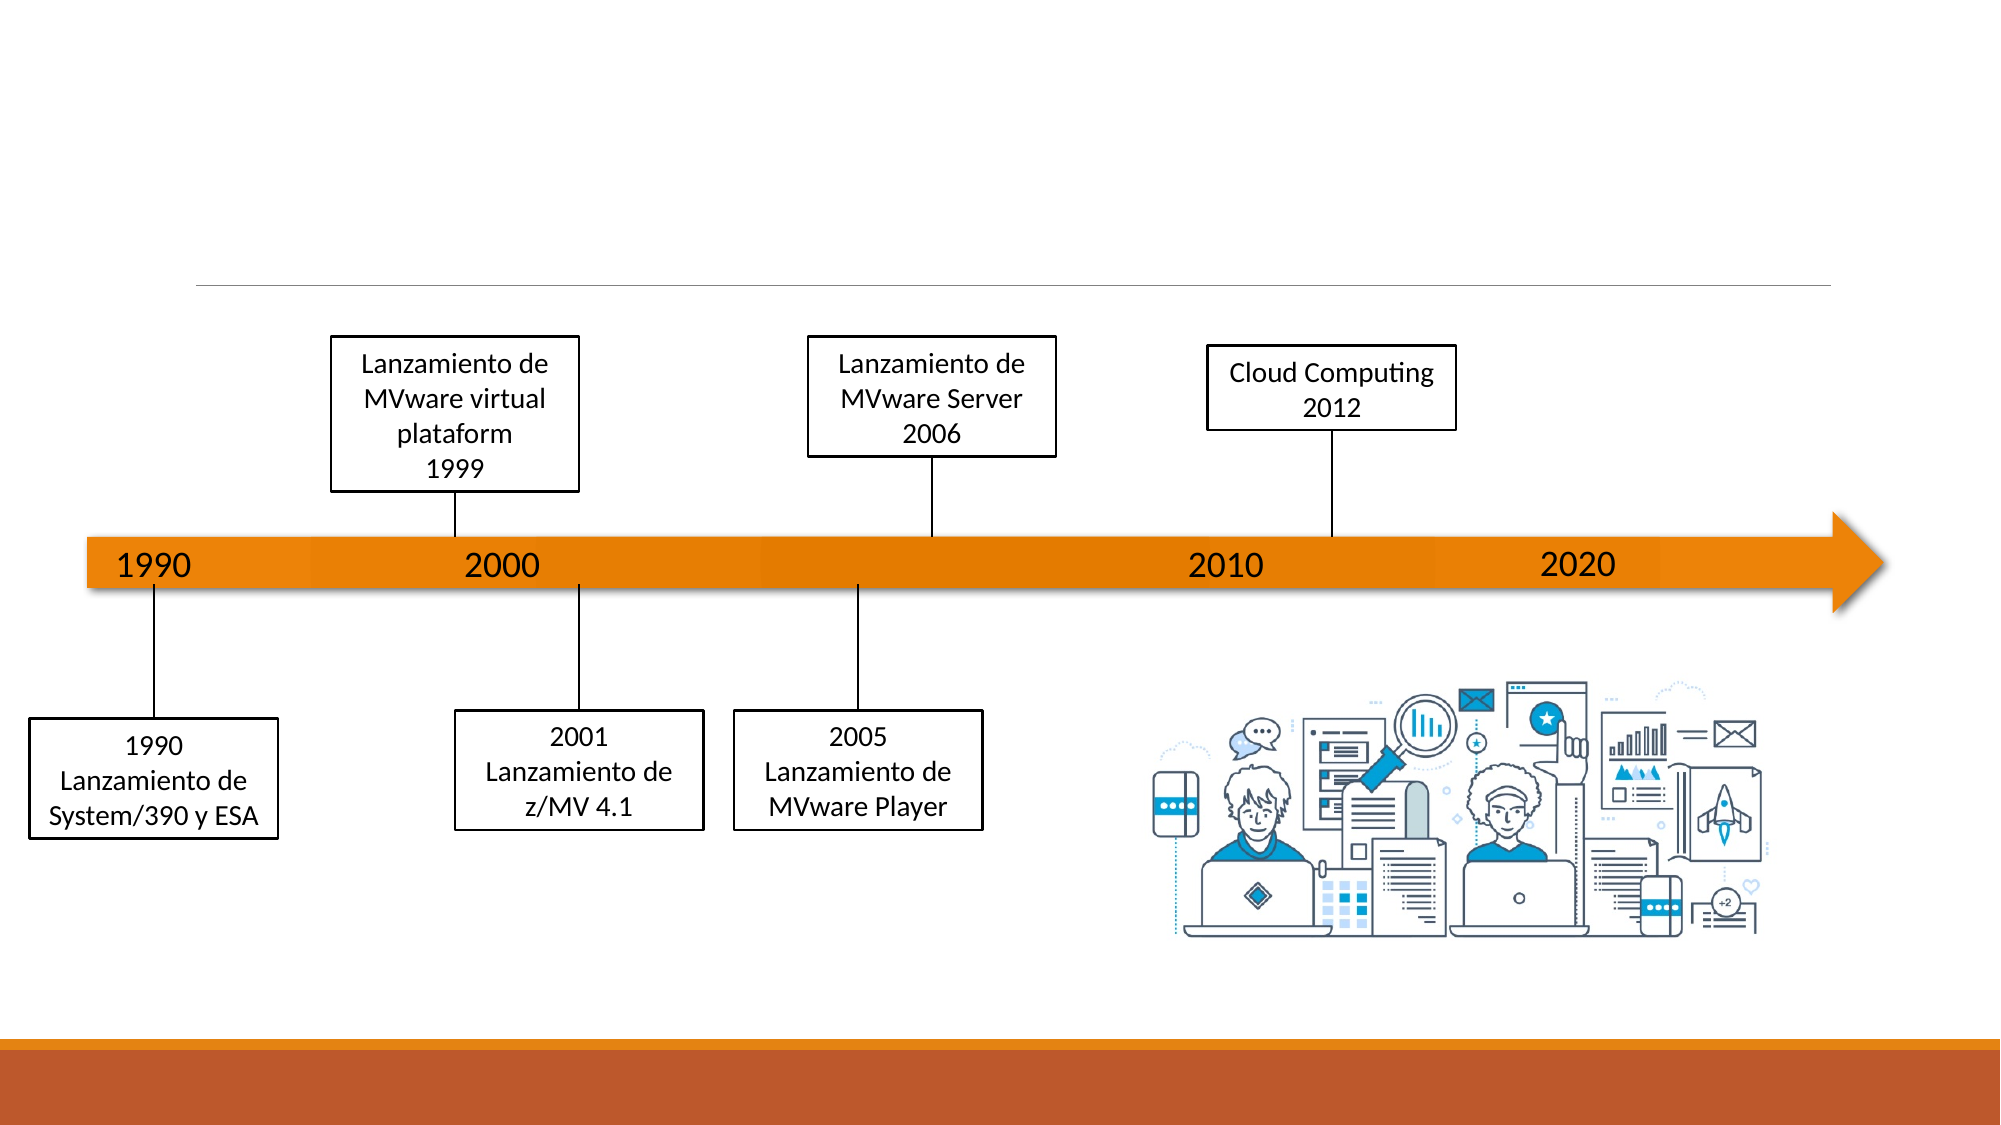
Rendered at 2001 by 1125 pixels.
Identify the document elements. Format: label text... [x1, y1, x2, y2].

text_box 1990 [100, 532, 260, 592]
text_box [609, 536, 1173, 588]
text_box [1332, 536, 1525, 588]
text_box 1990 Lanzamiento de System/390 y ESA [28, 717, 279, 840]
text_box Lanzamiento de MVware virtual plataform 1999 [330, 335, 580, 493]
text_box [1684, 511, 1884, 614]
picture [1141, 622, 1822, 977]
text_box 2005 Lanzamiento de MVware Player [733, 709, 984, 831]
text_box Lanzamiento de MVware Server 2006 [807, 335, 1057, 458]
text_box 2001 Lanzamiento de z/MV 4.1 [454, 709, 705, 831]
text_box [260, 536, 449, 588]
text_box 2000 [449, 532, 609, 592]
text_box 2010 [1173, 532, 1332, 592]
text_box [87, 536, 100, 588]
text_box Cloud Computing 2012 [1206, 344, 1457, 431]
text_box 2020 [1525, 531, 1684, 619]
